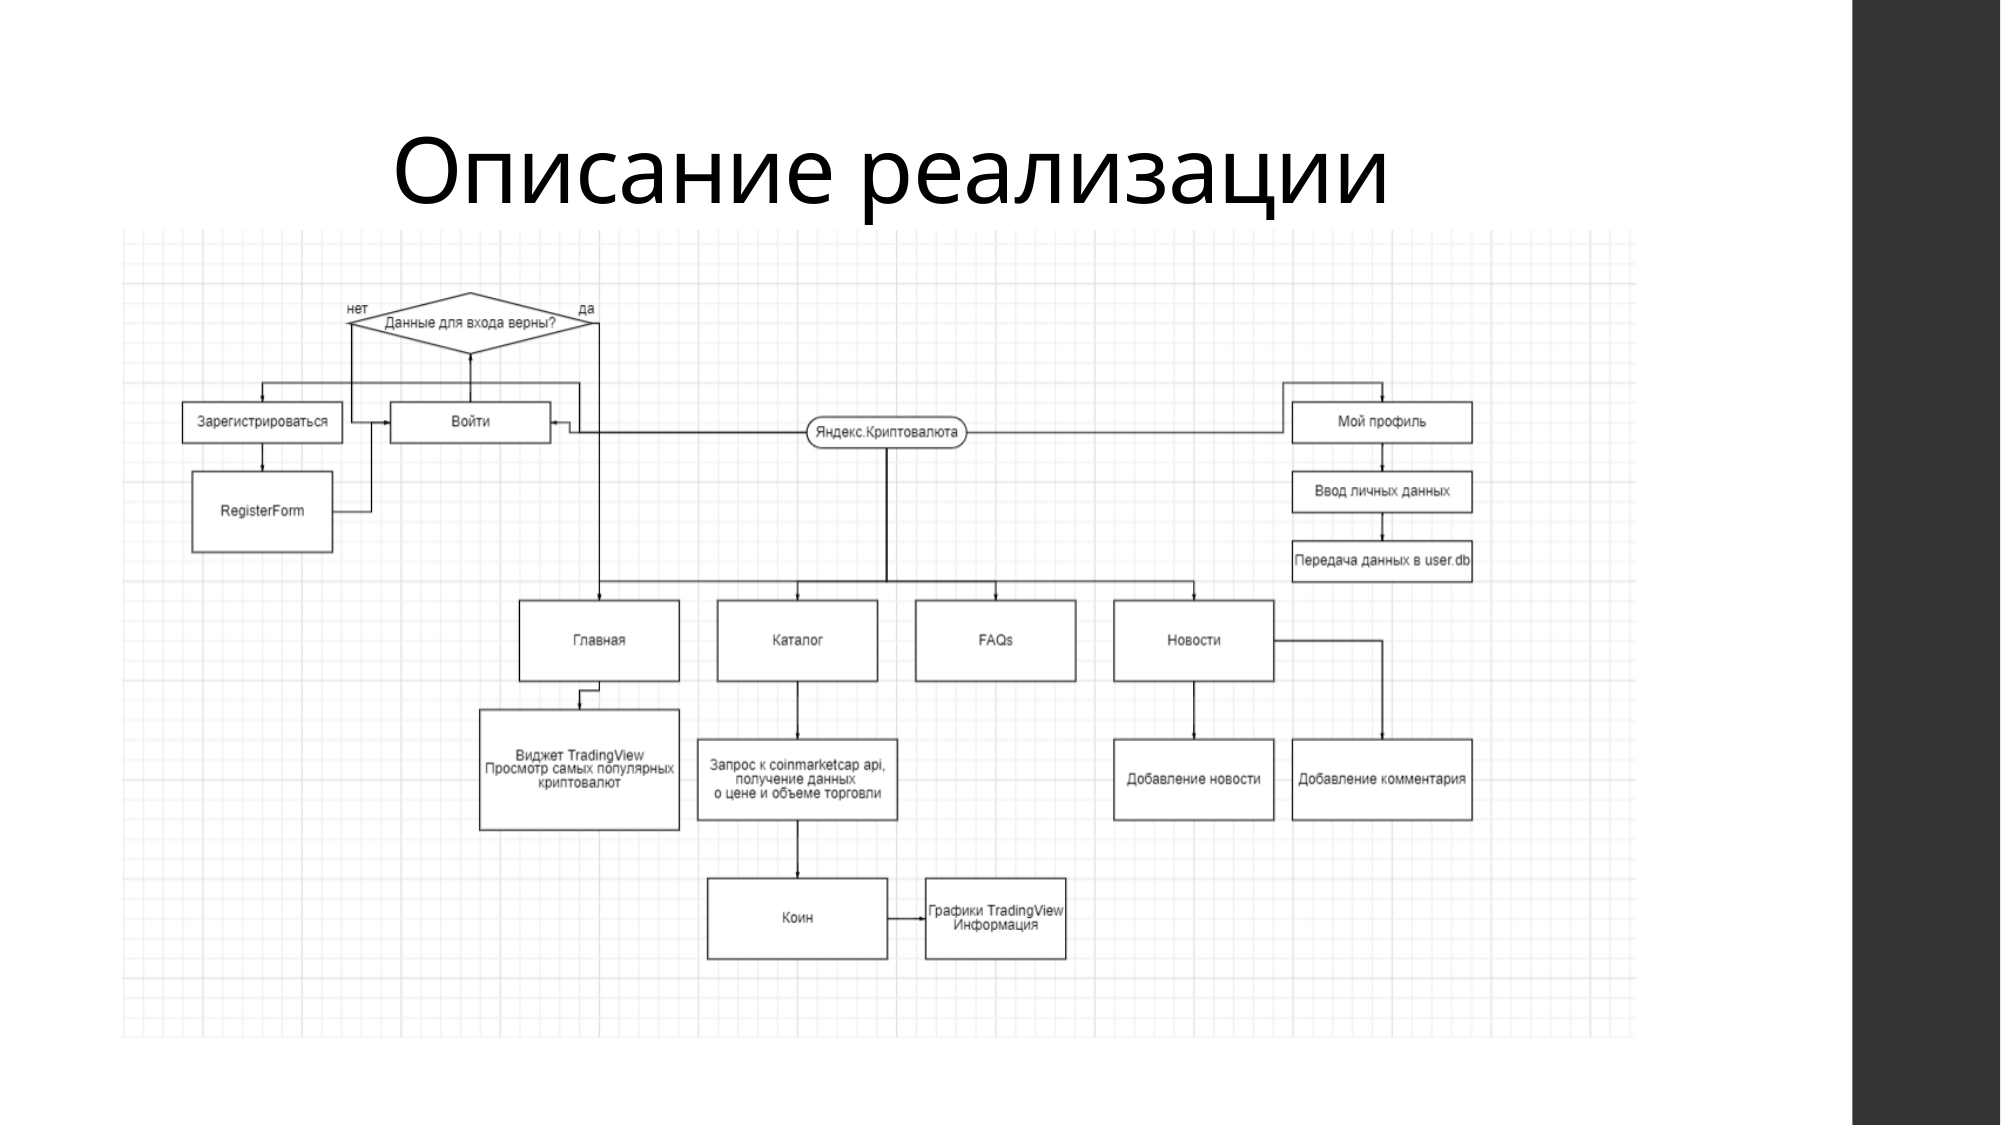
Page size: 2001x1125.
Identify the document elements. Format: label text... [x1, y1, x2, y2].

title Описание реализации [376, 12, 1456, 224]
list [122, 230, 1636, 1038]
